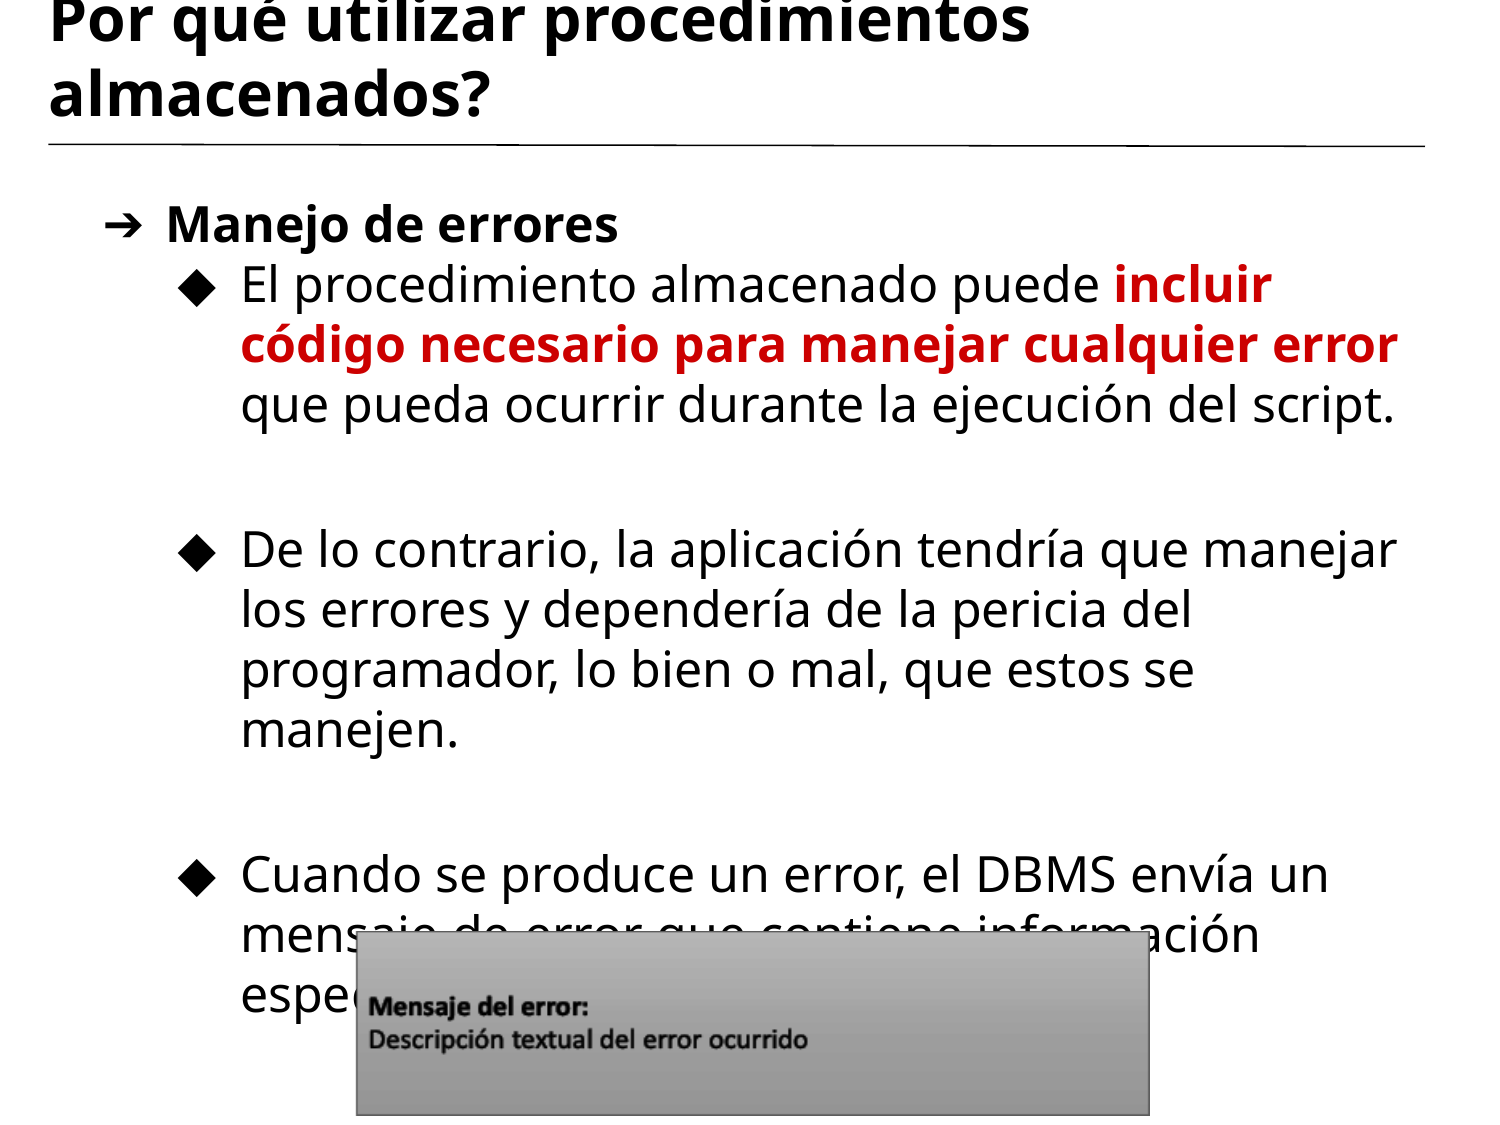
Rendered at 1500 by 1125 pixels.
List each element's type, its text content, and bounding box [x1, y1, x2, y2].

list Manejo de errores El procedimiento almacenado puede incluir código necesario para manejar cualquier error que pueda ocurrir durante la ejecución del script. De lo contrario, la aplicación tendría que manejar los errores y dependería de la pericia del programador, lo bien o mal, que estos se manejen. Cuando se produce un error, el DBMS envía un mensaje de error que contiene información específica que incluye: [75, 177, 1425, 995]
picture [349, 930, 1151, 1116]
title Por qué utilizar procedimientos almacenados? [33, 32, 1384, 145]
